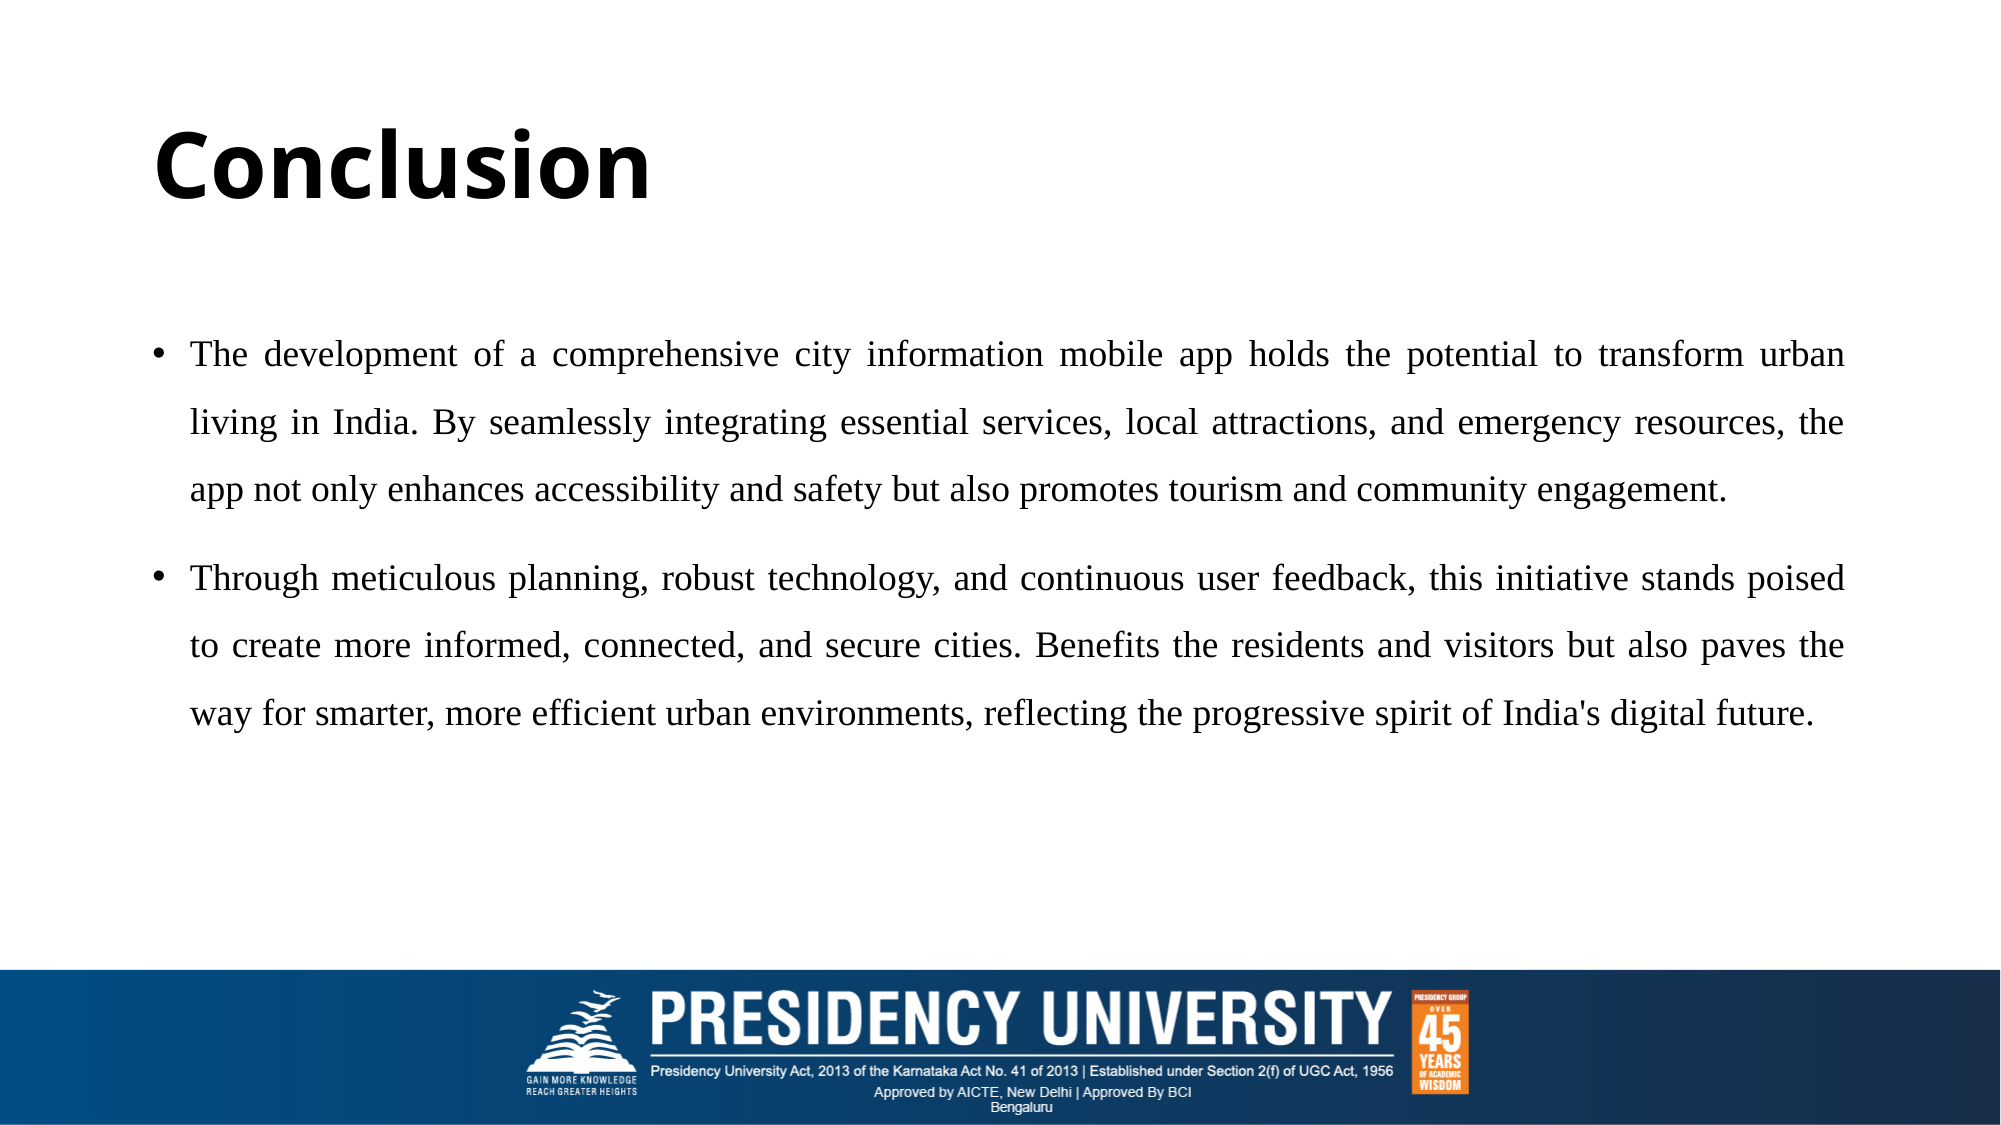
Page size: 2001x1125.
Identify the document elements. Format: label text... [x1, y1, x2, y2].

list The development of a comprehensive city information mobile app holds the potential to transform urban living in India. By seamlessly integrating essential services, local attractions, and emergency resources, the app not only enhances accessibility and safety but also promotes tourism and community engagement. Through meticulous planning, robust technology, and continuous user feedback, this initiative stands poised to create more informed, connected, and secure cities. Benefits the residents and visitors but also paves the way for smarter, more efficient urban environments, reflecting the progressive spirit of India's digital future. [137, 299, 1863, 1014]
title Conclusion [137, 59, 1863, 278]
picture [0, 0, 2001, 1125]
